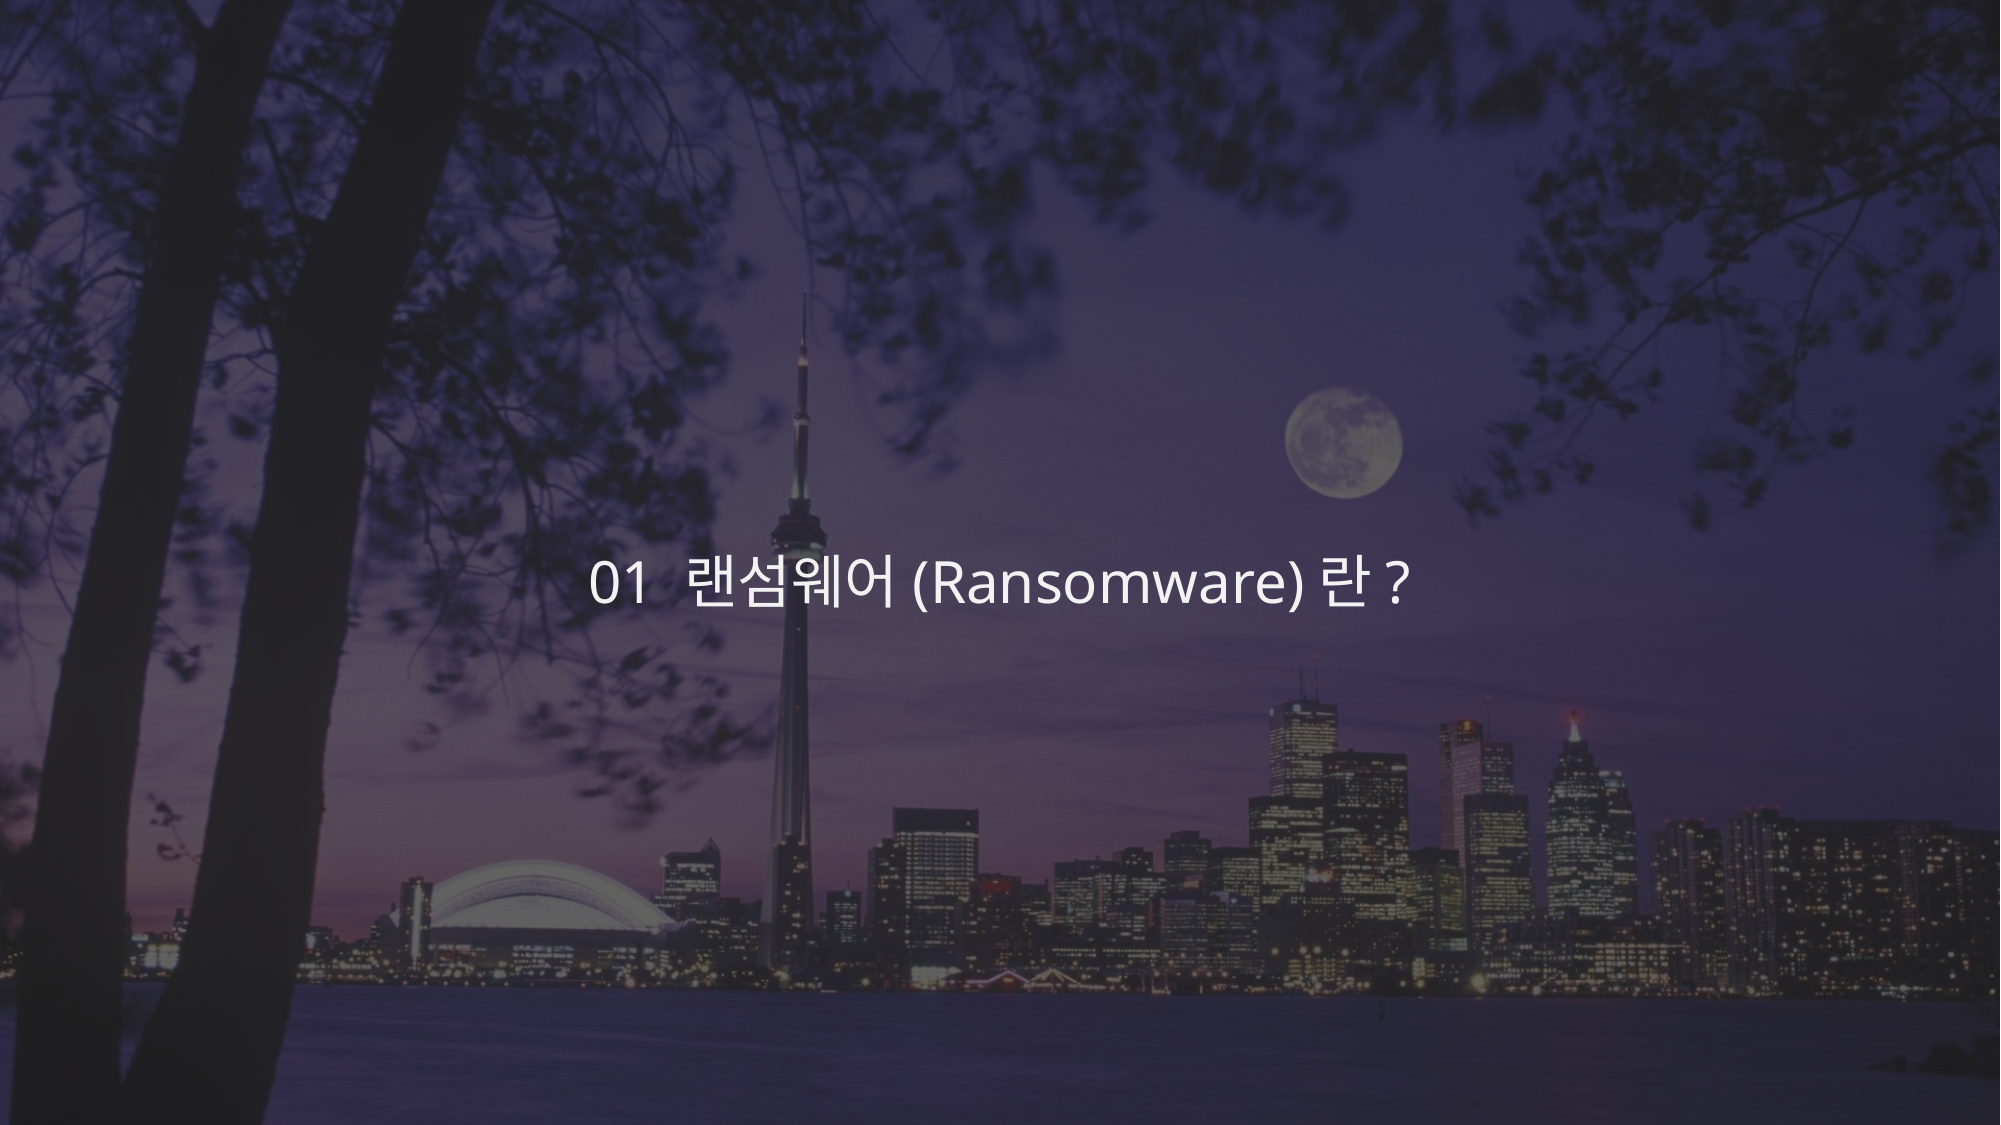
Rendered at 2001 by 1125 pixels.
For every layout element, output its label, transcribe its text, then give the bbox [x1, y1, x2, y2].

text_box 01 랜섬웨어(Ransomware)란? [573, 538, 1426, 623]
